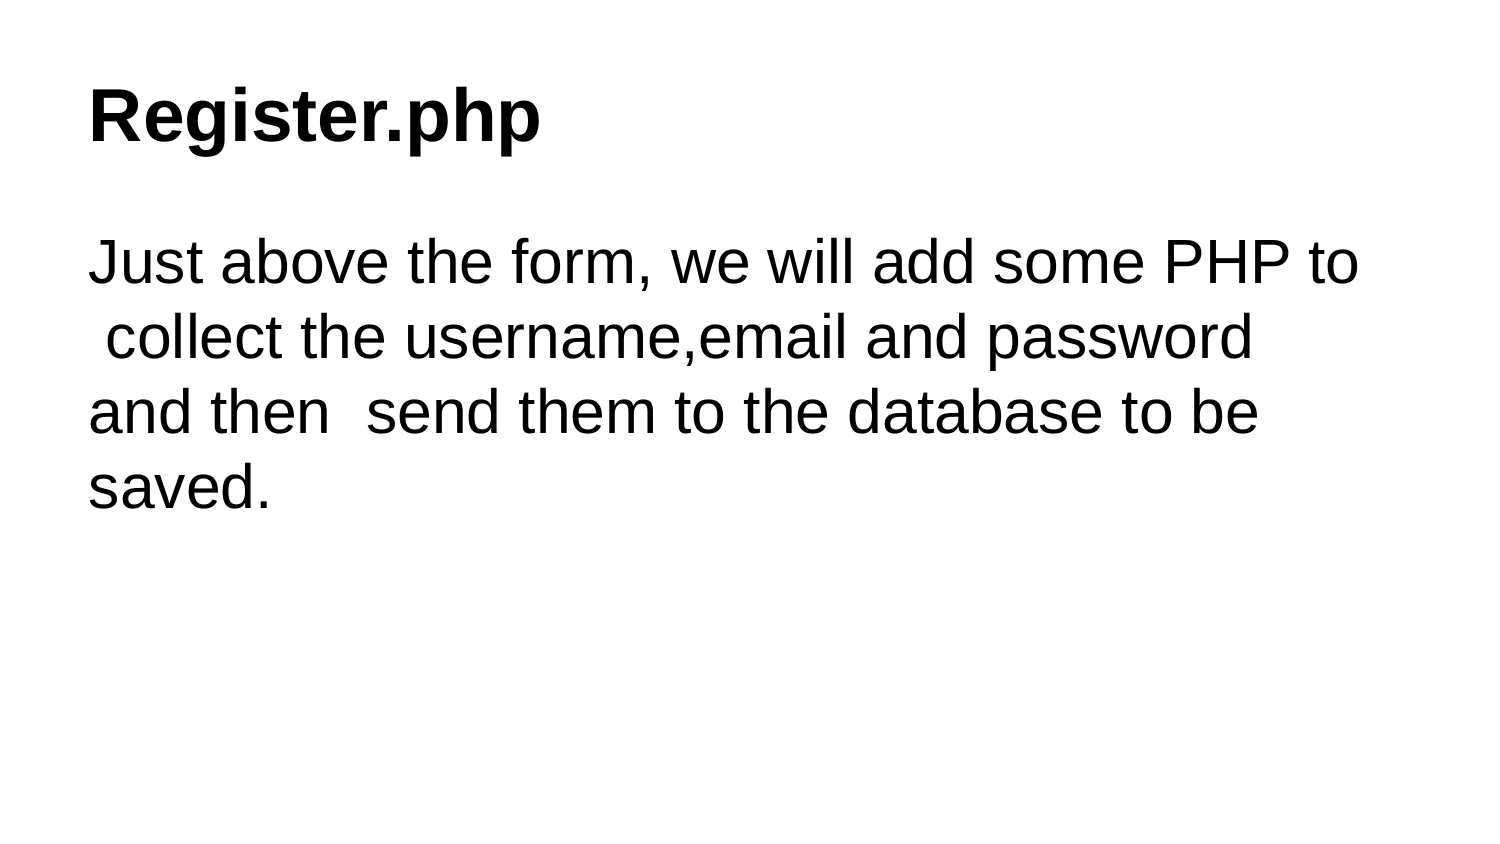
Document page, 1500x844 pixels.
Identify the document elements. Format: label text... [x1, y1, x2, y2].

text_box Register.php [86, 64, 550, 159]
text_box Just above the form, we will add some PHP to collect the username,email and password and then send them to the database to be saved. [86, 218, 1364, 522]
